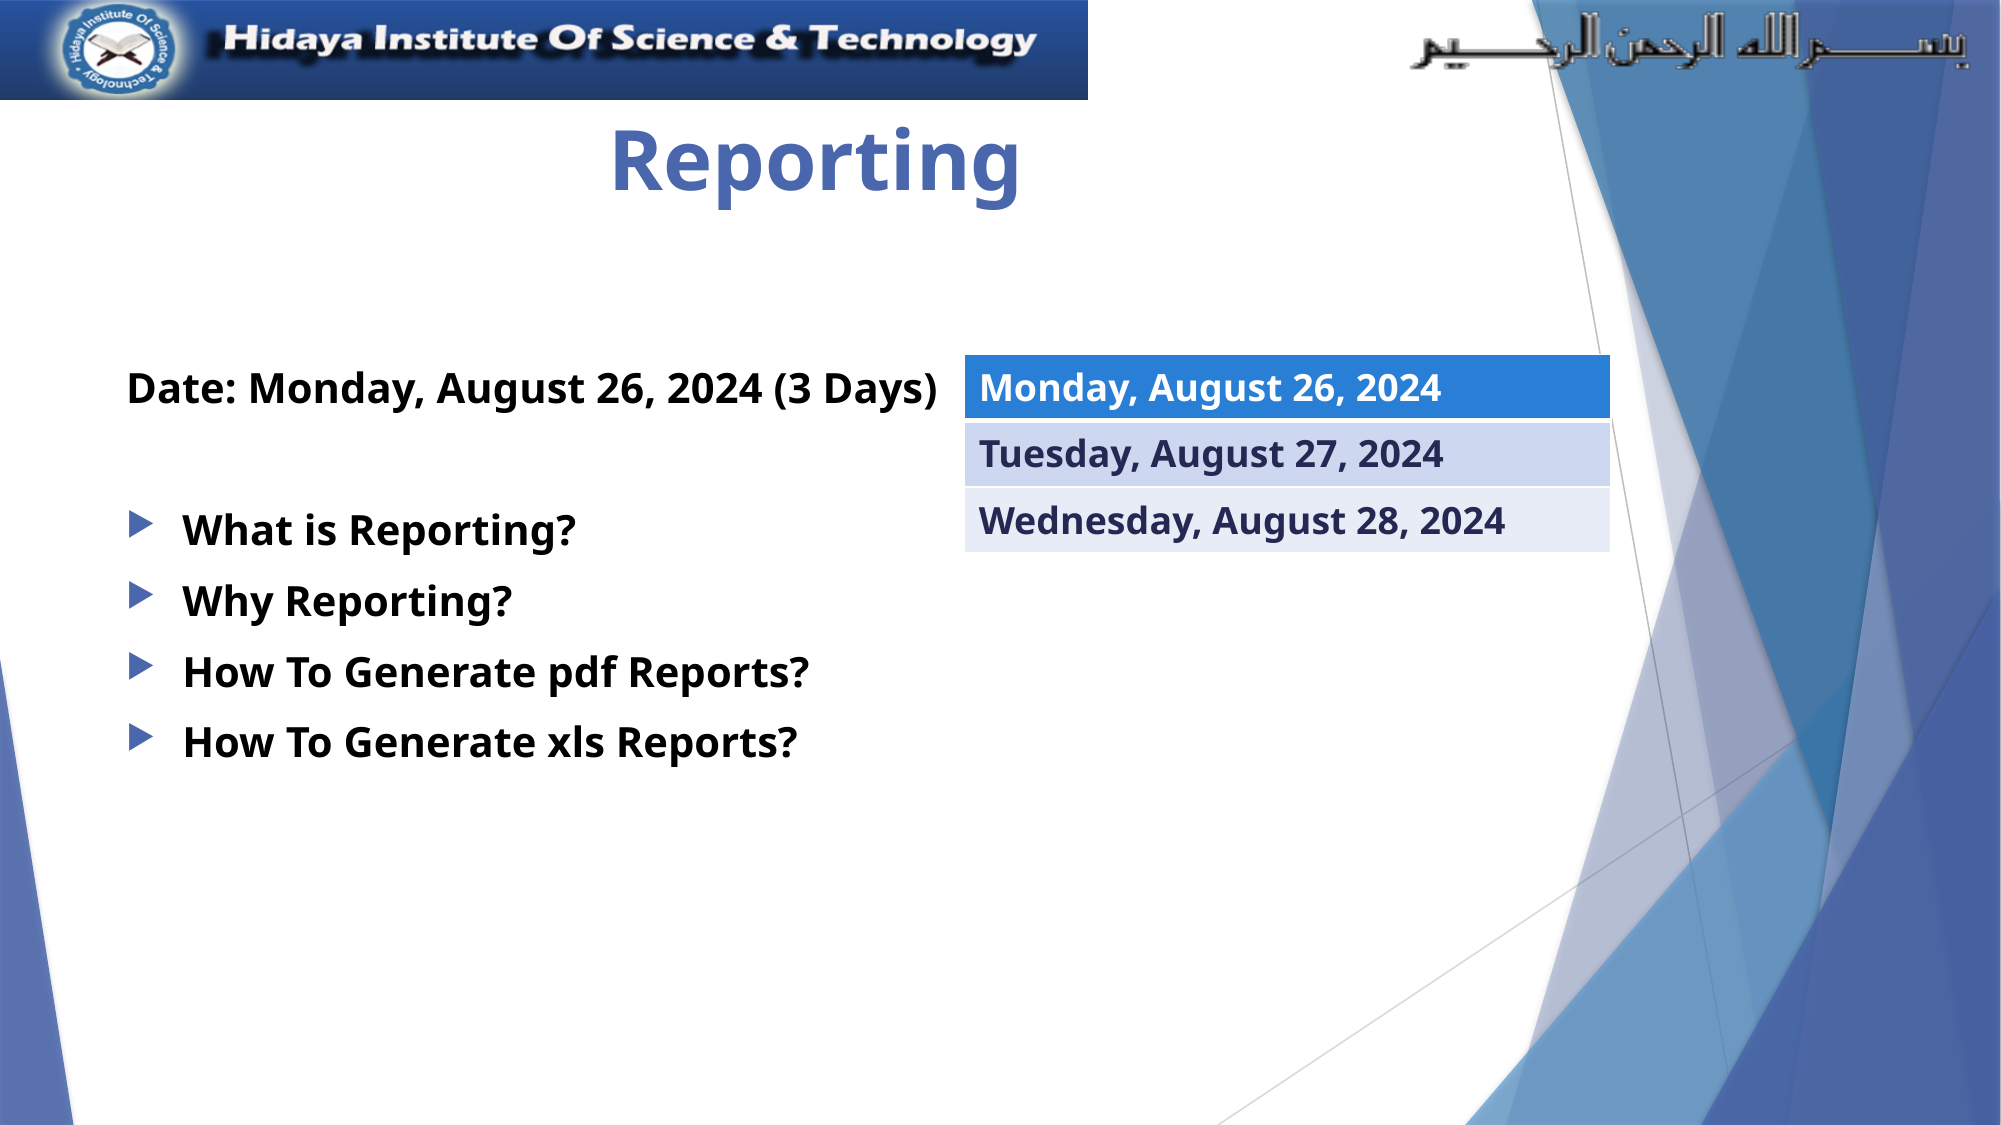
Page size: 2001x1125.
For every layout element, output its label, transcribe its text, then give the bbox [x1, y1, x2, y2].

picture [0, 0, 1088, 100]
list Date: Monday, August 26, 2024 (3 Days) What is Reporting? Why Reporting? How To Generate pdf Reports? How To Generate xls Reports? [111, 354, 1522, 992]
table_cell Wednesday, August 28, 2024 [965, 488, 1610, 552]
picture [1395, 10, 1974, 75]
table_header Monday, August 26, 2024 [965, 355, 1610, 418]
title Reporting [111, 99, 1522, 317]
table_cell Tuesday, August 27, 2024 [965, 423, 1610, 486]
